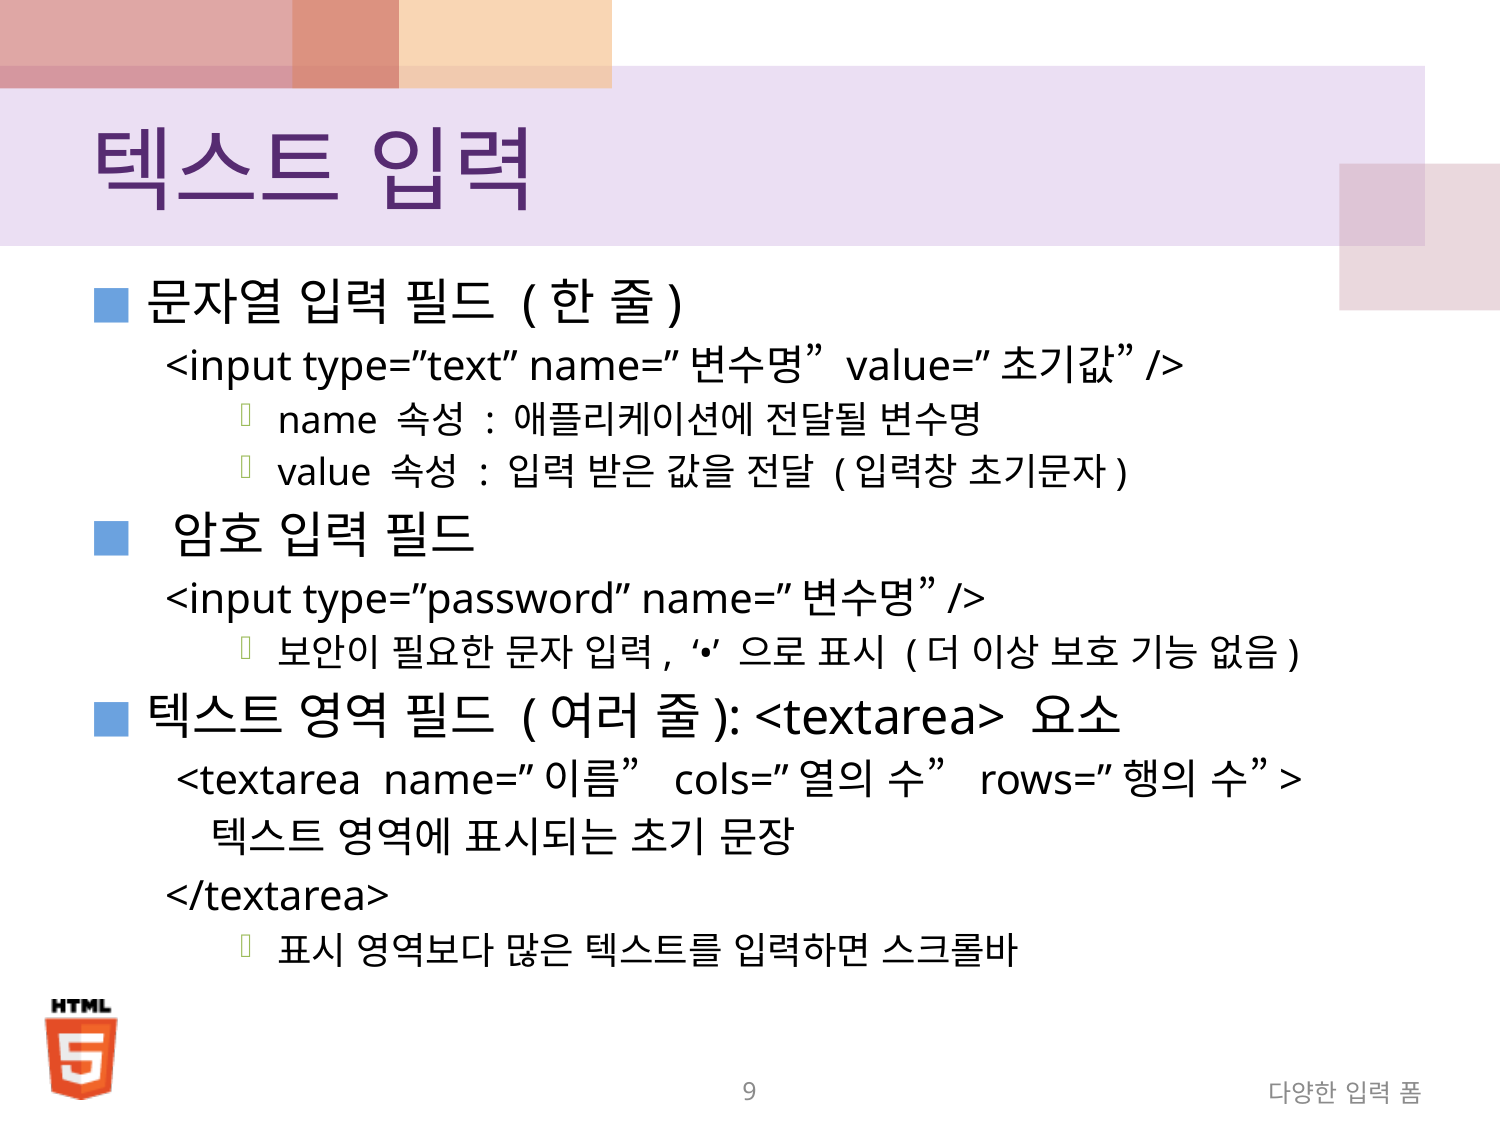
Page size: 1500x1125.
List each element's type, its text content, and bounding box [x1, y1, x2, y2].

footer 다양한 입력 폼 [963, 1072, 1438, 1113]
picture [31, 999, 132, 1100]
list 문자열 입력 필드 (한 줄) <input type=”text” name=”변수명” value=”초기값”/> name 속성 : 애플리케이션에 전달될 변수명 value 속성 : 입력 받은 값을 전달 (입력창 초기문자) 암호 입력 필드 <input type=”password” name=”변수명”/> 보안이 필요한 문자 입력, ‘•’ 으로 표시 (더 이상 보호 기능 없음) 텍스트 영역 필드 (여러 줄): <textarea> 요소 <textarea name=”이름” cols=”열의 수” rows=”행의 수”> 텍스트 영역에 표시되는 초기 문장 </textarea> 표시 영역보다 많은 텍스트를 입력하면 스크롤바 [75, 262, 1425, 1005]
title 텍스트 입력 [75, 88, 1425, 246]
slide_number 9 [574, 1072, 925, 1113]
